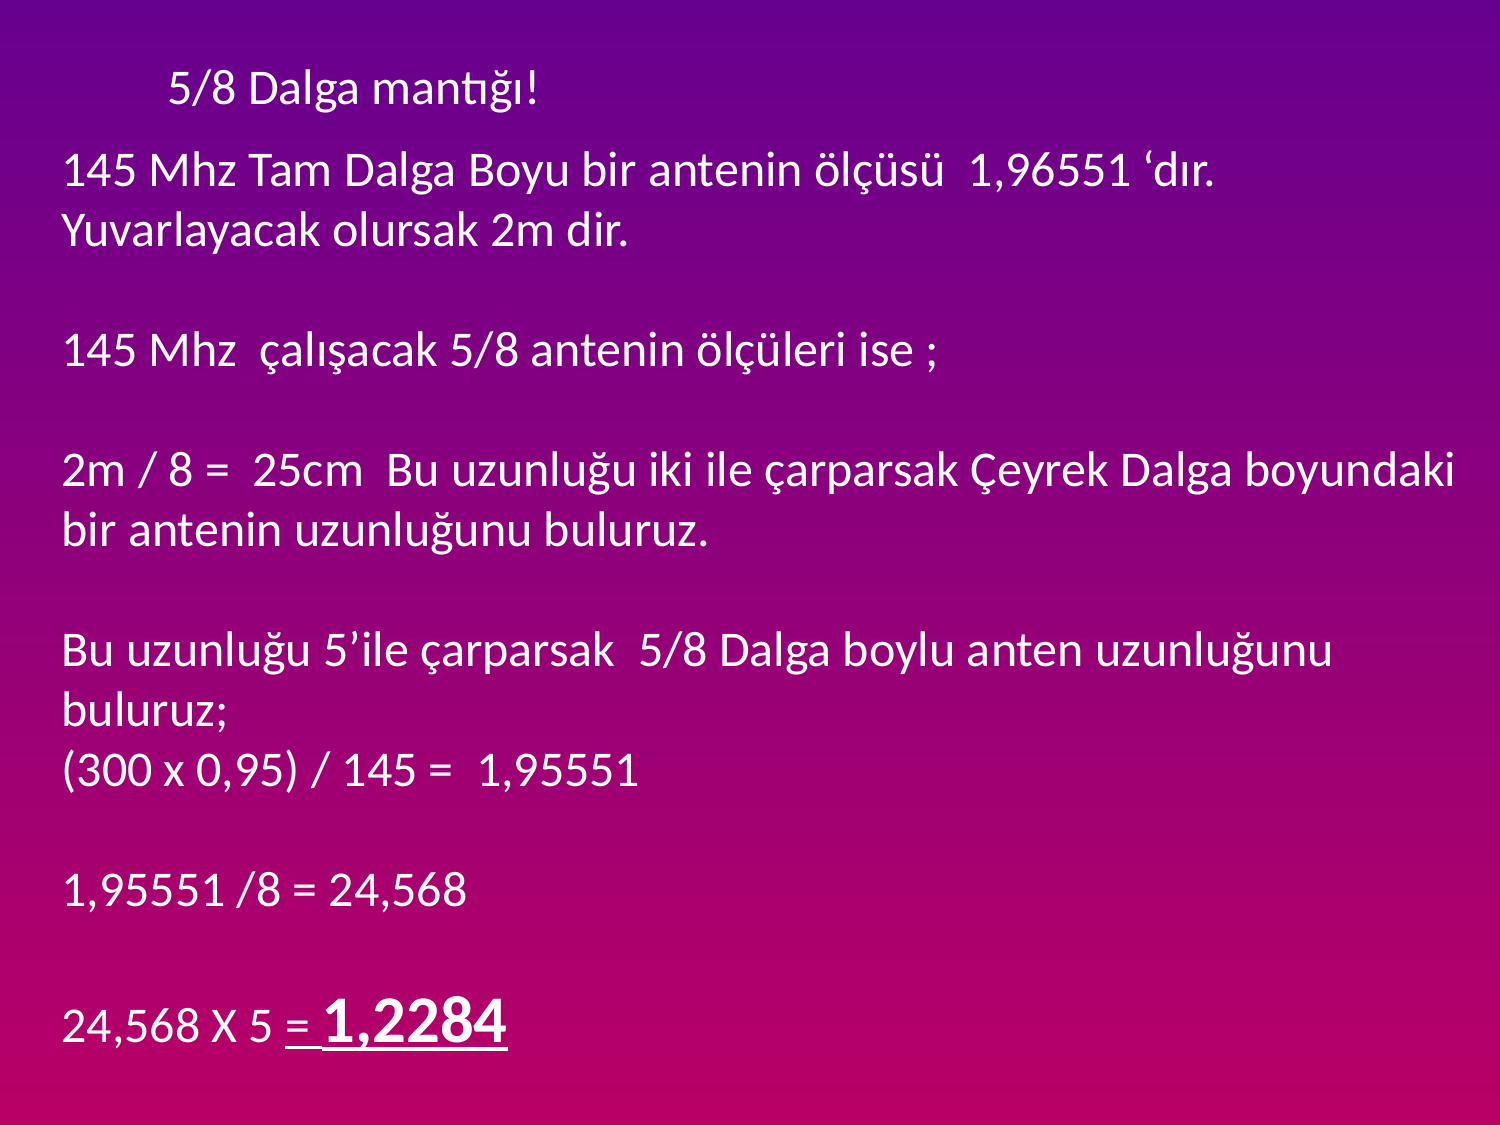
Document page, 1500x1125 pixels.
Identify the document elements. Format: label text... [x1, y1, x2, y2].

text_box 145 Mhz Tam Dalga Boyu bir antenin ölçüsü 1,96551 ‘dır. Yuvarlayacak olursak 2m dir. 145 Mhz çalışacak 5/8 antenin ölçüleri ise ; 2m / 8 = 25cm Bu uzunluğu iki ile çarparsak Çeyrek Dalga boyundaki bir antenin uzunluğunu buluruz. Bu uzunluğu 5’ile çarparsak 5/8 Dalga boylu anten uzunluğunu buluruz; (300 x 0,95) / 145 = 1,95551 1,95551 /8 = 24,568 24,568 X 5 = 1,2284 [46, 128, 1500, 1125]
text_box 5/8 Dalga mantığı! [152, 46, 1102, 122]
